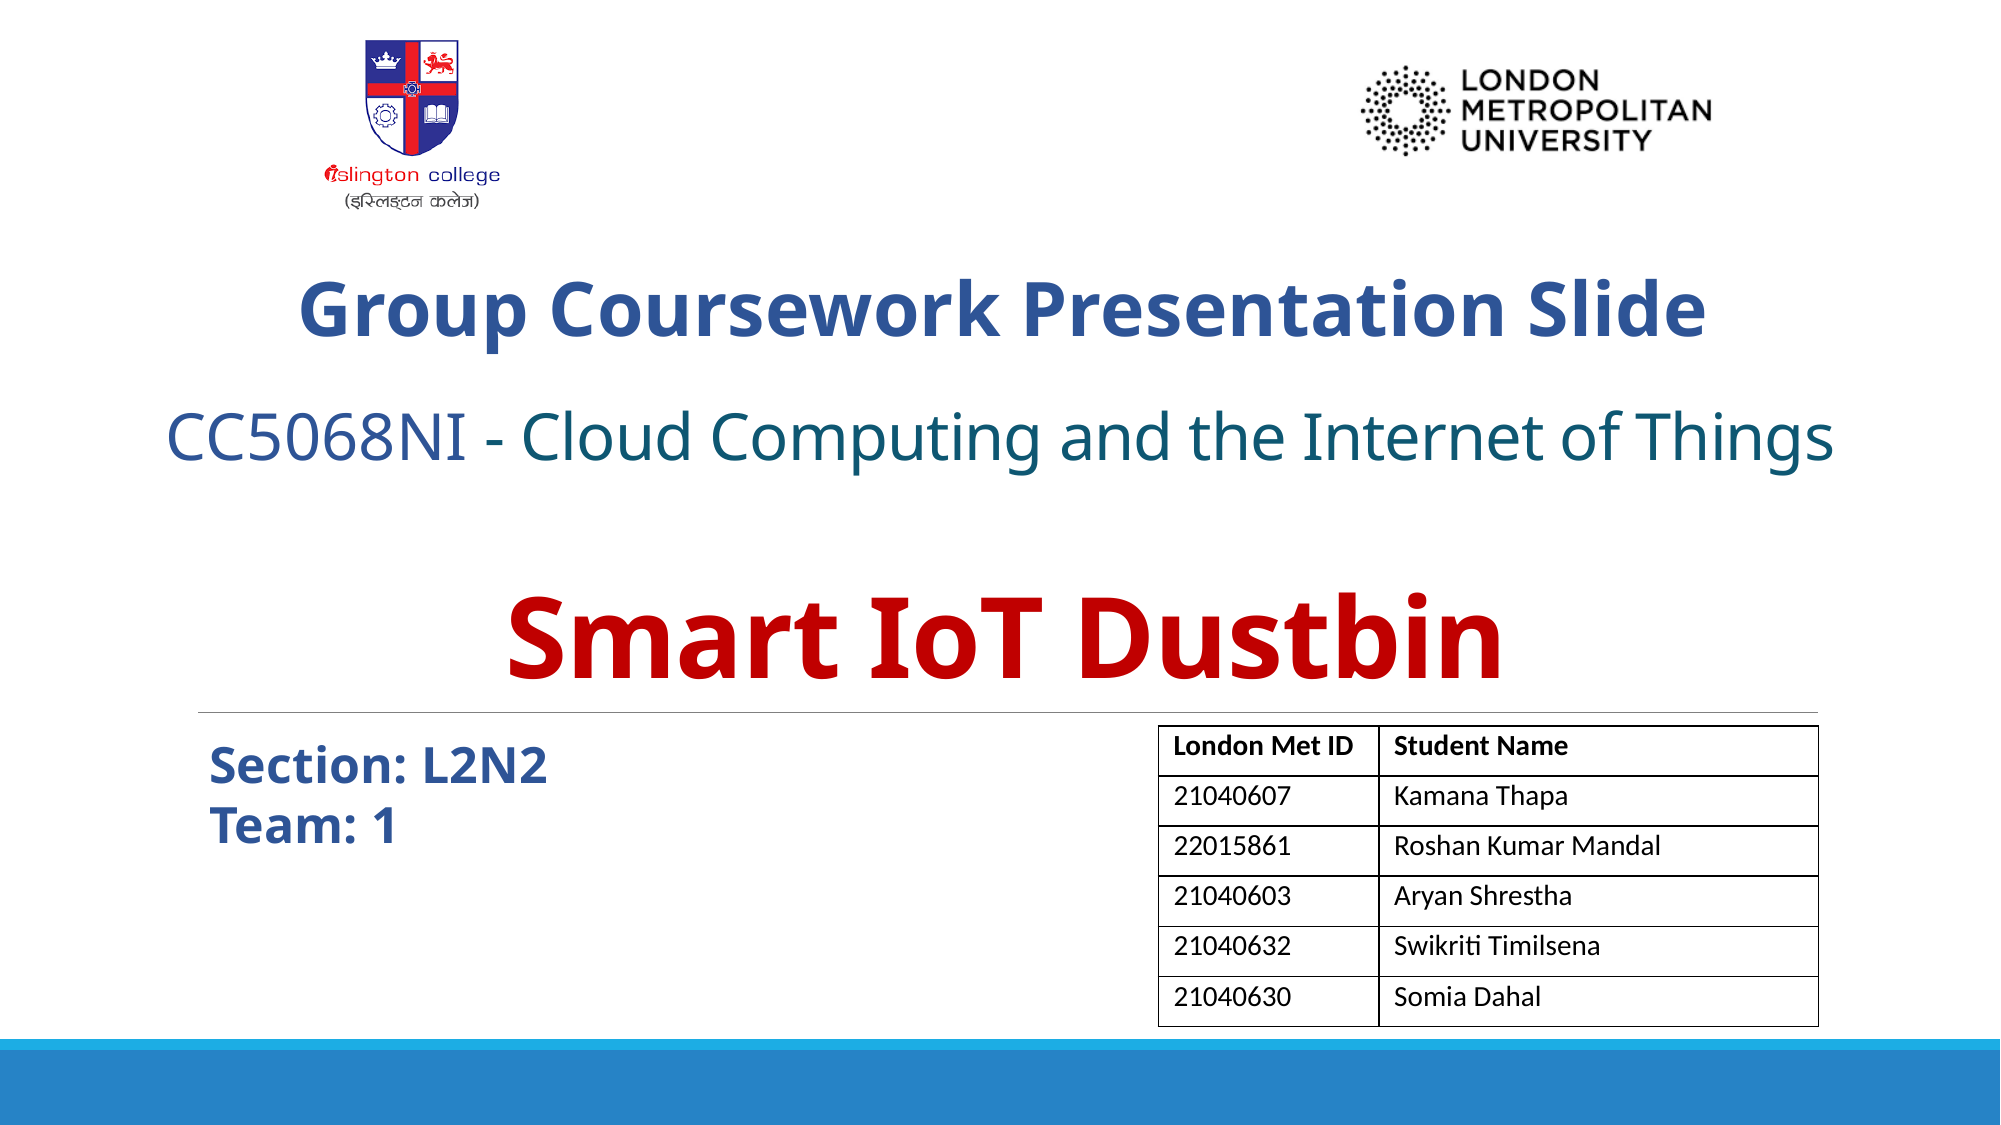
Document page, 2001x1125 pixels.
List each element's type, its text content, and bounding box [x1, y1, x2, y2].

text_box CC5068NI - Cloud Computing and the Internet of Things [140, 338, 1860, 482]
table_header Student Name [1380, 727, 1818, 775]
text_box Group Coursework Presentation Slide [143, 216, 1864, 359]
table_cell 21040632 [1159, 927, 1378, 976]
table_cell 21040607 [1159, 777, 1378, 825]
picture [308, 21, 514, 227]
table_cell Swikriti Timilsena [1380, 927, 1818, 976]
text_box Section: L2N2 Team: 1 [194, 726, 1054, 861]
table_header London Met ID [1159, 727, 1378, 775]
table_cell Somia Dahal [1380, 977, 1818, 1026]
table_cell Kamana Thapa [1380, 777, 1818, 825]
title Smart IoT Dustbin [194, 521, 1819, 710]
table_cell 21040630 [1159, 977, 1378, 1026]
table_cell 22015861 [1159, 827, 1378, 875]
table_cell Roshan Kumar Mandal [1380, 827, 1818, 875]
picture [1354, 5, 1718, 217]
table_cell 21040603 [1159, 877, 1378, 926]
table_cell Aryan Shrestha [1380, 877, 1818, 926]
